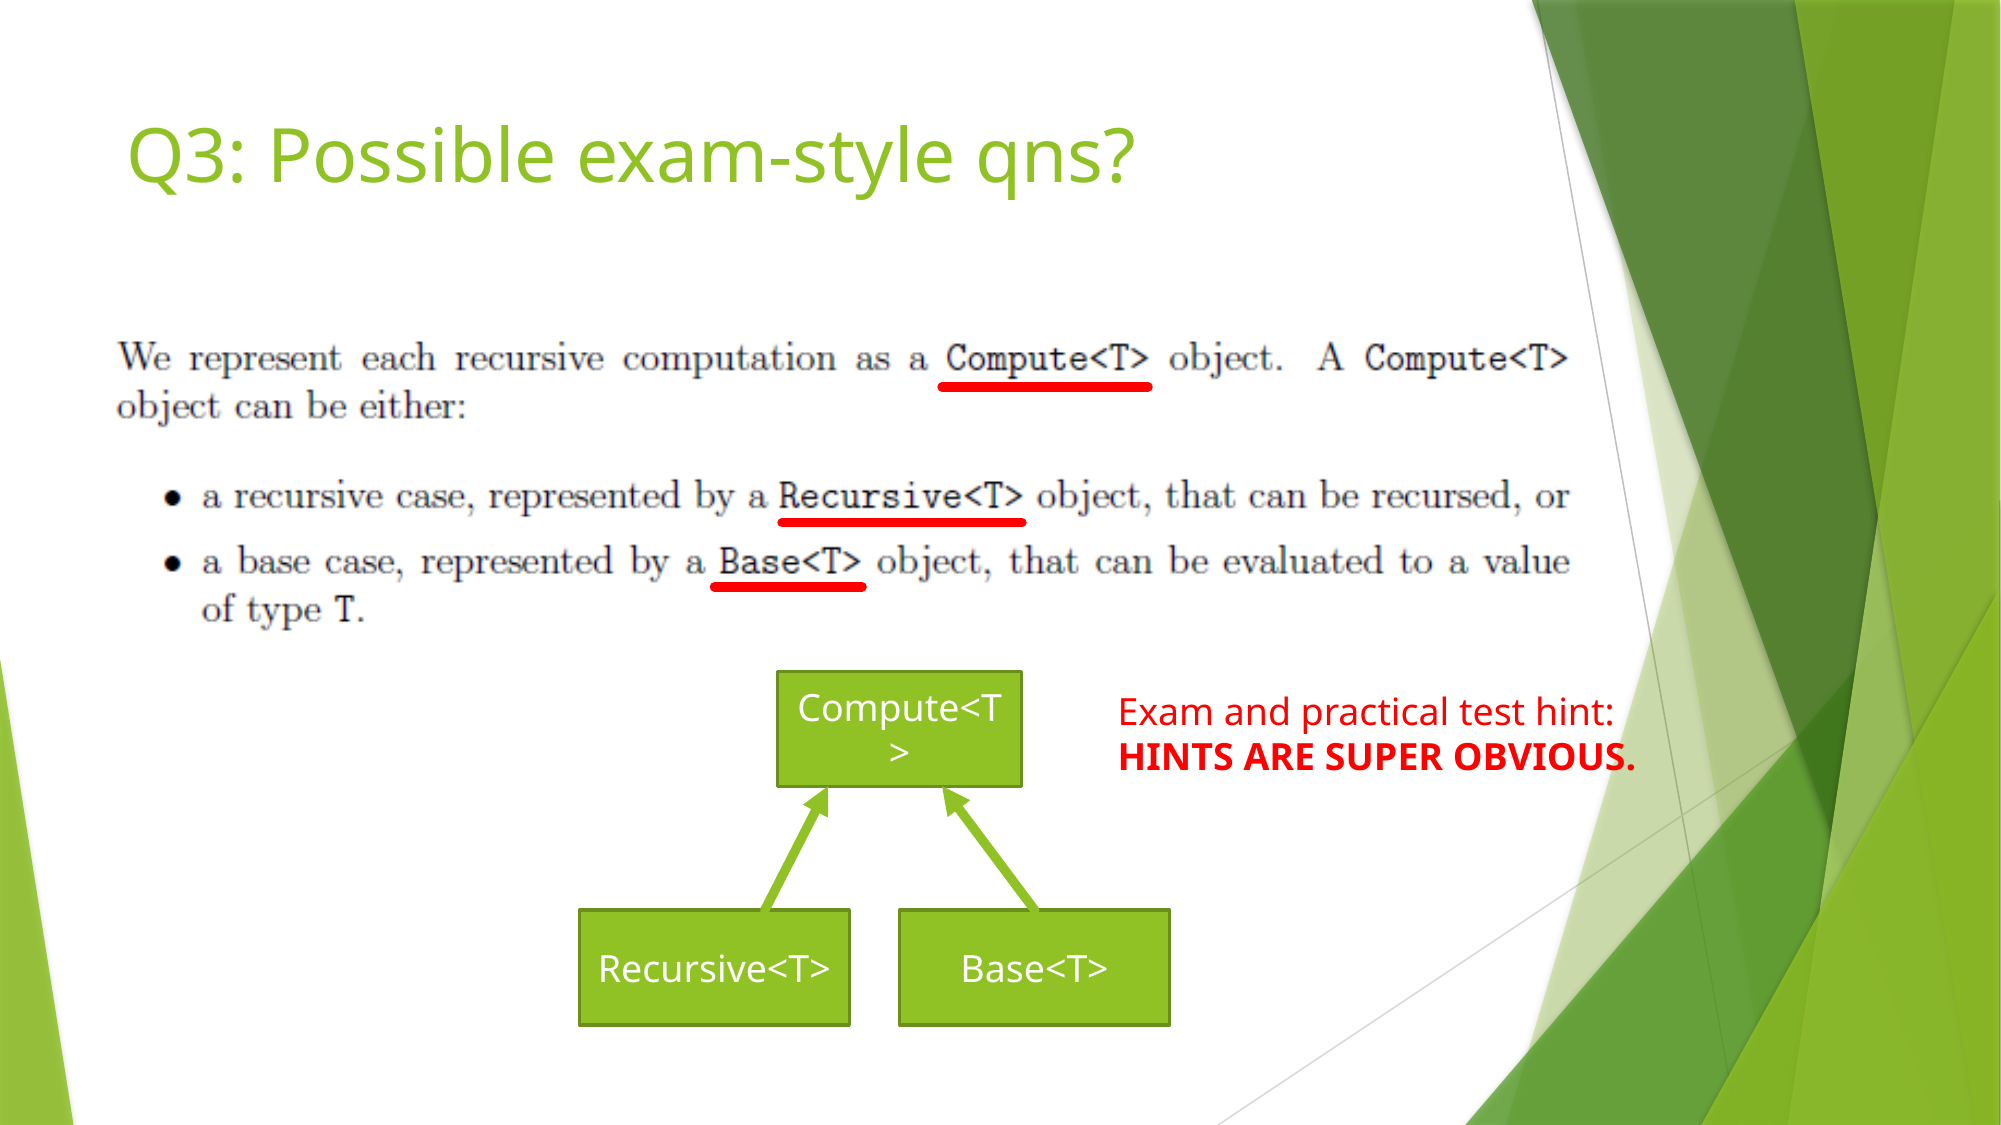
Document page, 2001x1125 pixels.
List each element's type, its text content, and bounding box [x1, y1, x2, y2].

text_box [764, 785, 829, 911]
text_box Exam and practical test hint: HINTS ARE SUPER OBVIOUS. [1102, 680, 1652, 785]
text_box Compute<T> [776, 670, 1023, 788]
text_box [941, 785, 1036, 911]
text_box Base<T> [898, 908, 1171, 1027]
title Q3: Possible exam-style qns? [111, 99, 1522, 315]
text_box Recursive<T> [578, 908, 851, 1027]
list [110, 316, 1587, 644]
